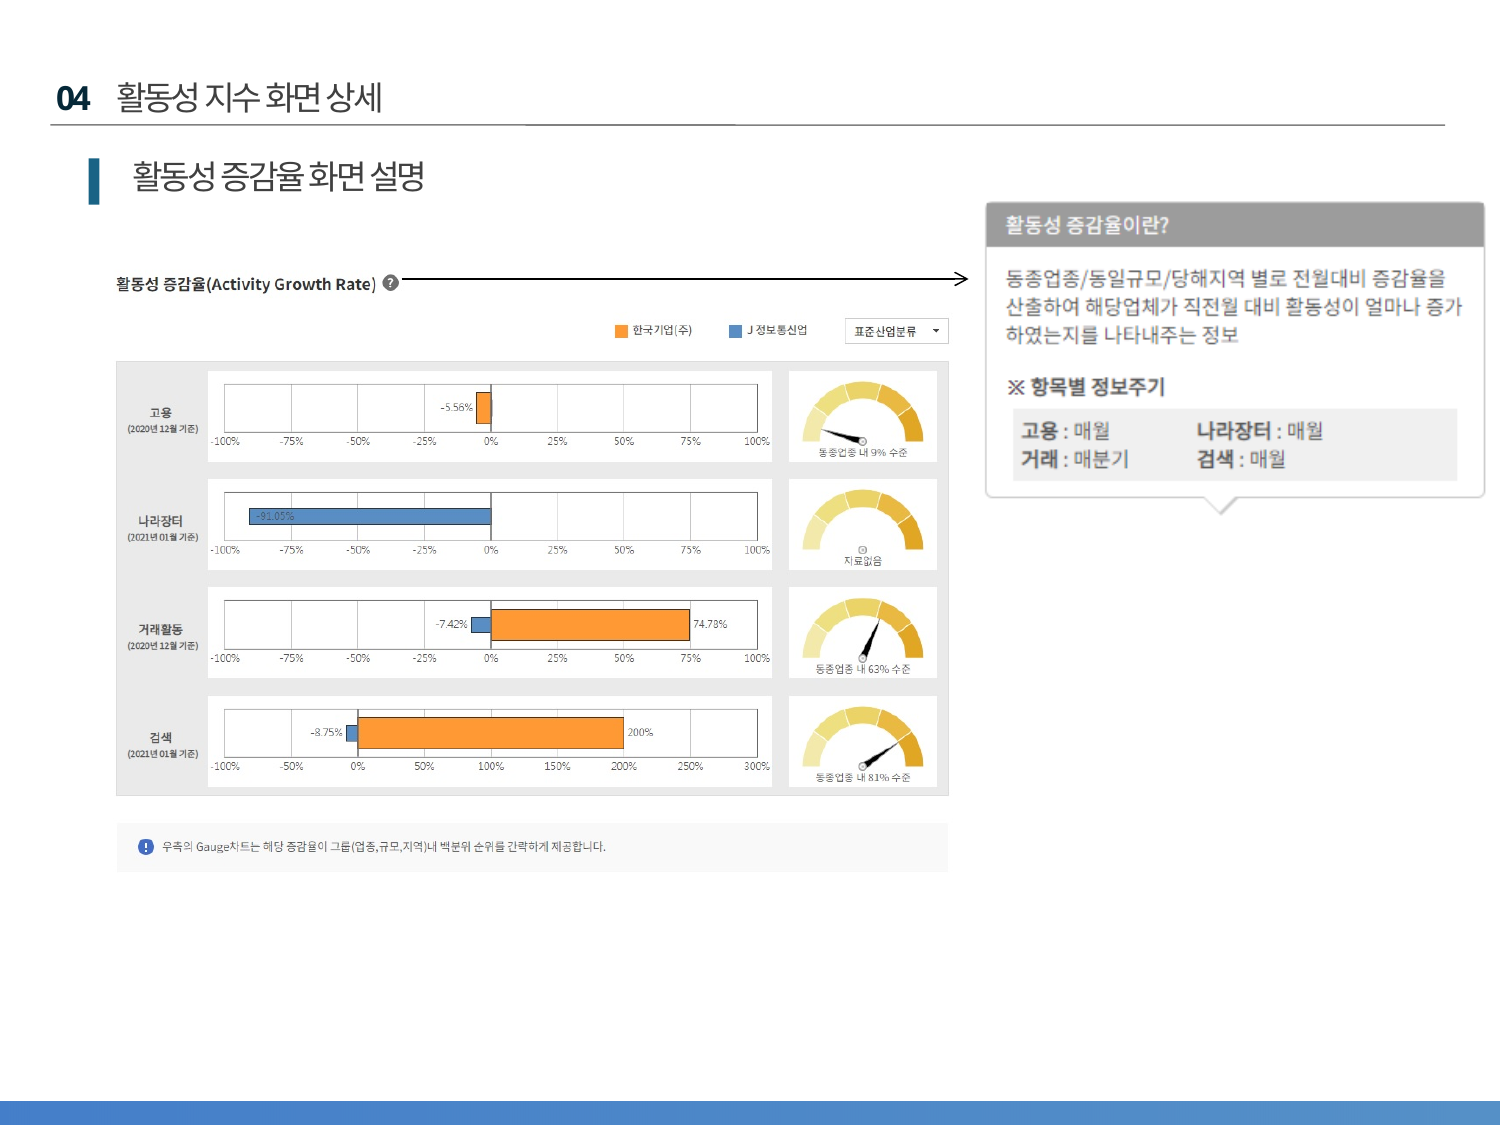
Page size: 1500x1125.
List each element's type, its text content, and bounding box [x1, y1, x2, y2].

text_box [86, 156, 101, 207]
text_box 04 활동성 지수 화면 상세 [41, 49, 762, 125]
picture [100, 266, 963, 886]
picture [975, 186, 1495, 533]
text_box 활동성 증감율 화면 설명 [117, 148, 443, 204]
picture [0, 1101, 1500, 1125]
